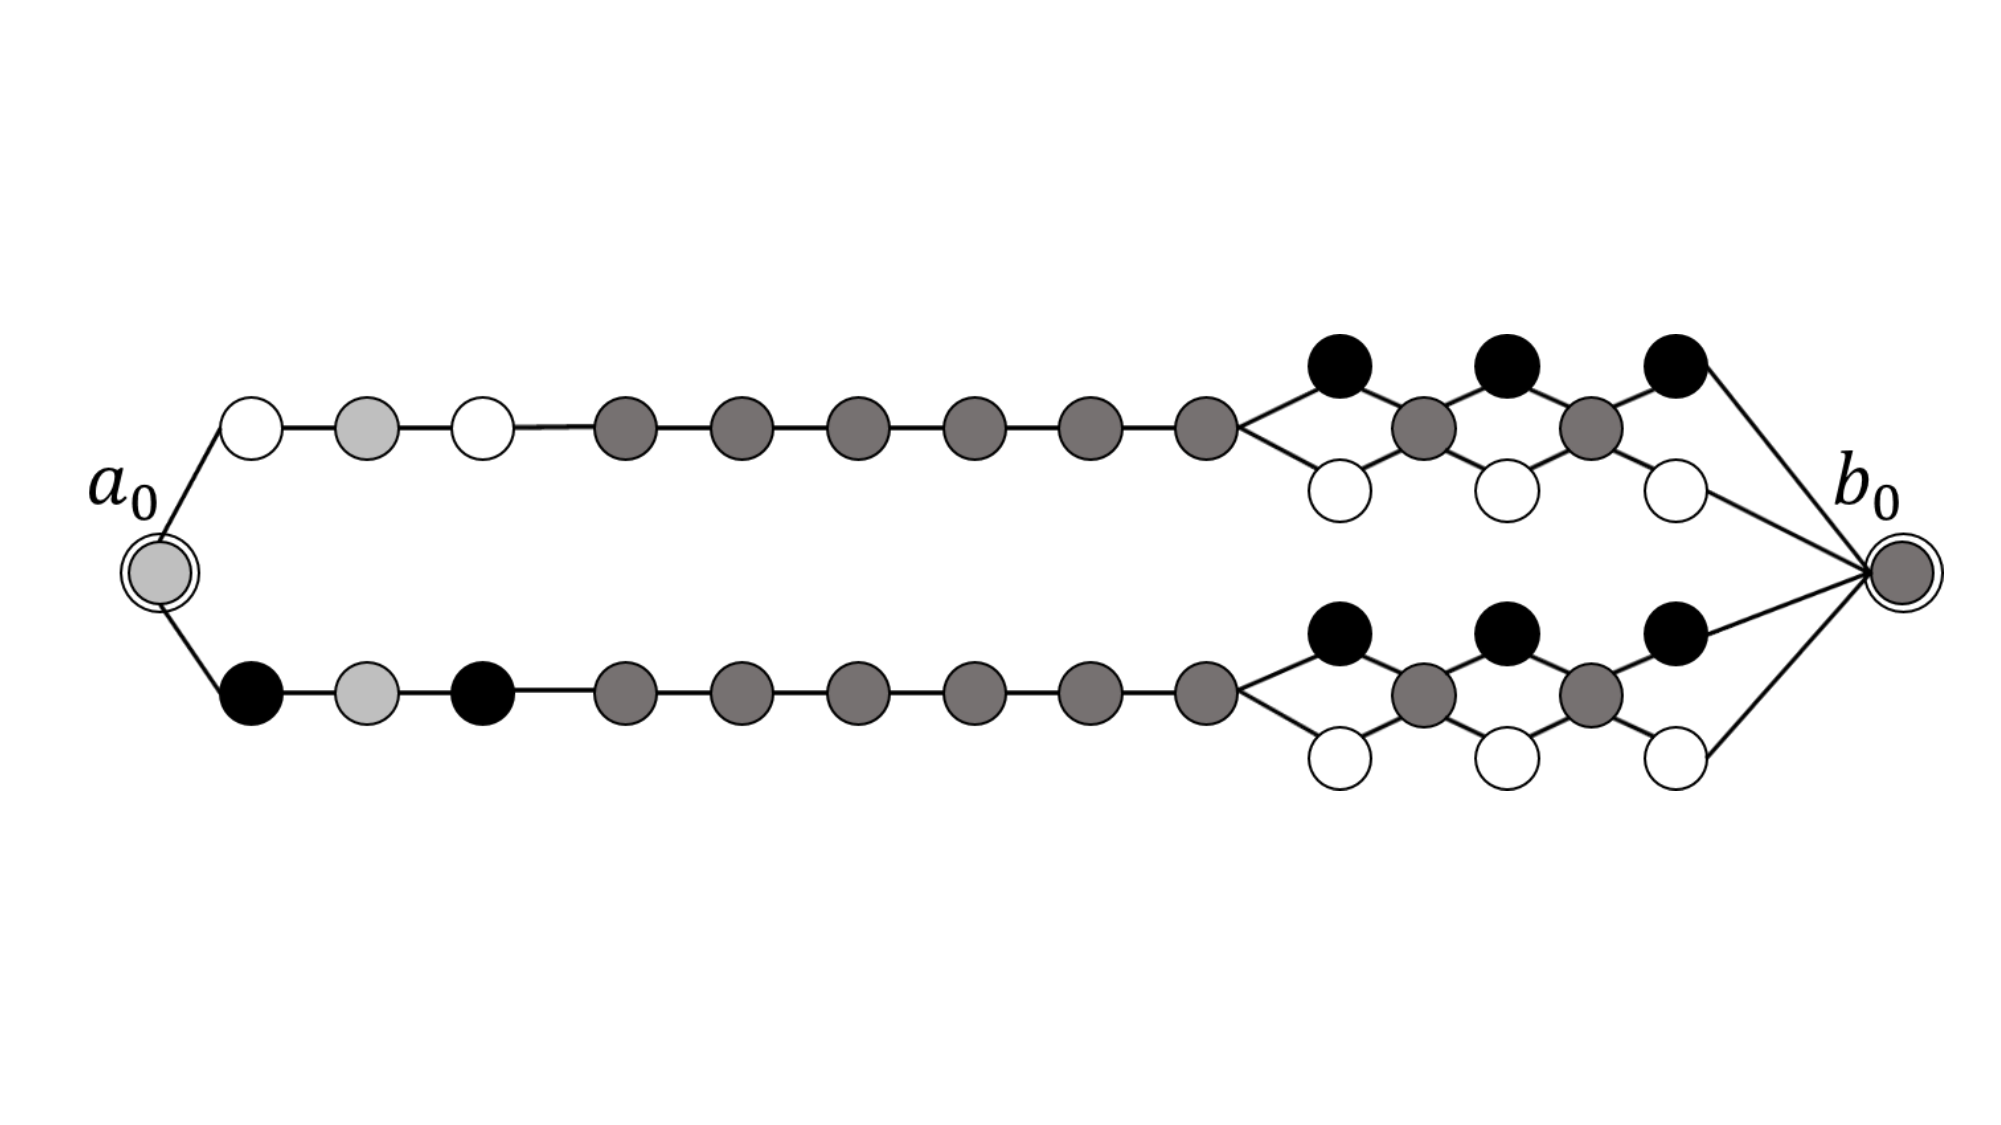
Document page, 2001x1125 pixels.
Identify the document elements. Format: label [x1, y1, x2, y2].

picture [55, 334, 1945, 791]
